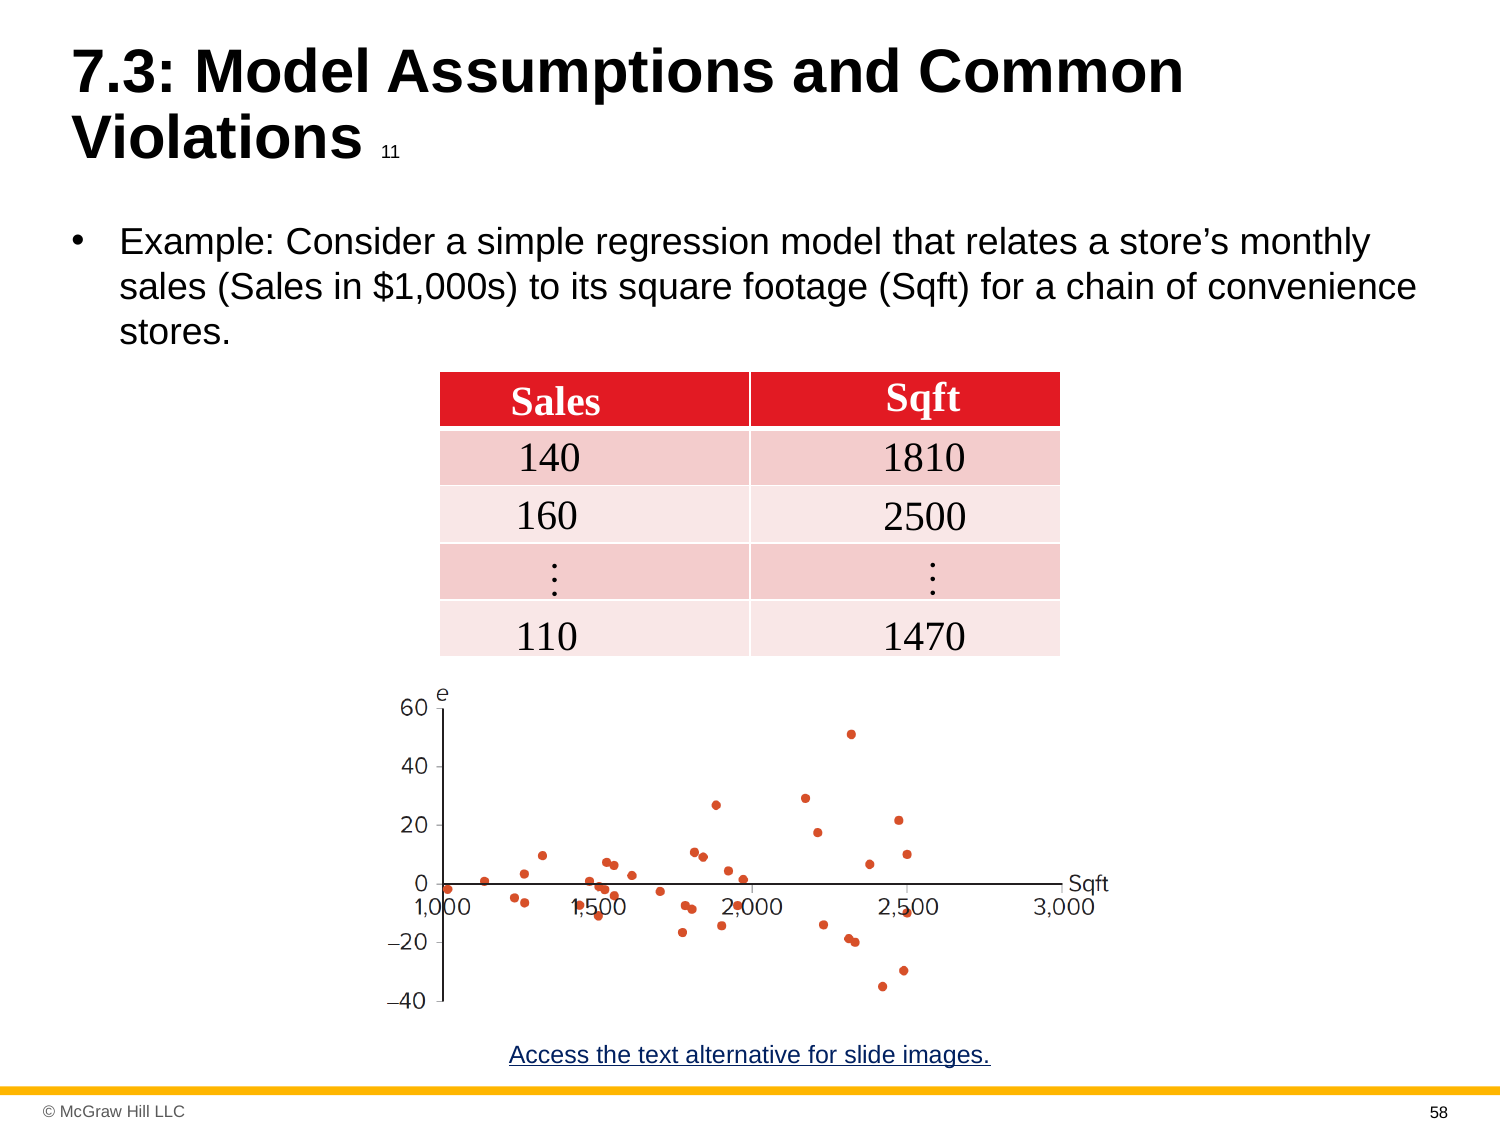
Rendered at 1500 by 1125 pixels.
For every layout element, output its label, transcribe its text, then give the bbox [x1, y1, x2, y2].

table_cell [751, 601, 1060, 656]
table_cell [751, 544, 1060, 599]
slide_number 58 [1415, 1094, 1474, 1122]
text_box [544, 555, 559, 598]
table_cell [440, 601, 749, 656]
table_cell [751, 431, 1060, 485]
picture [383, 680, 1117, 1018]
table_cell [440, 486, 749, 542]
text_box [922, 553, 938, 596]
title 7.3: Model Assumptions and Common Violations 11 [56, 31, 1444, 180]
list Access the text alternative for slide images. [487, 1037, 1013, 1069]
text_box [516, 616, 582, 657]
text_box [508, 381, 605, 422]
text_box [879, 497, 970, 537]
list Example: Consider a simple regression model that relates a store’s monthly sales (Sales in $1,000s) to its square footage (Sqft) for a chain of convenience stores. [56, 209, 1444, 354]
table_cell [440, 431, 749, 485]
table_header [751, 372, 1060, 426]
table_header [440, 372, 749, 426]
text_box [516, 495, 582, 536]
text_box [519, 437, 584, 478]
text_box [883, 378, 965, 427]
table_cell [440, 544, 749, 599]
table_cell [751, 486, 1060, 542]
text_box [883, 437, 969, 478]
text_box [883, 616, 970, 657]
